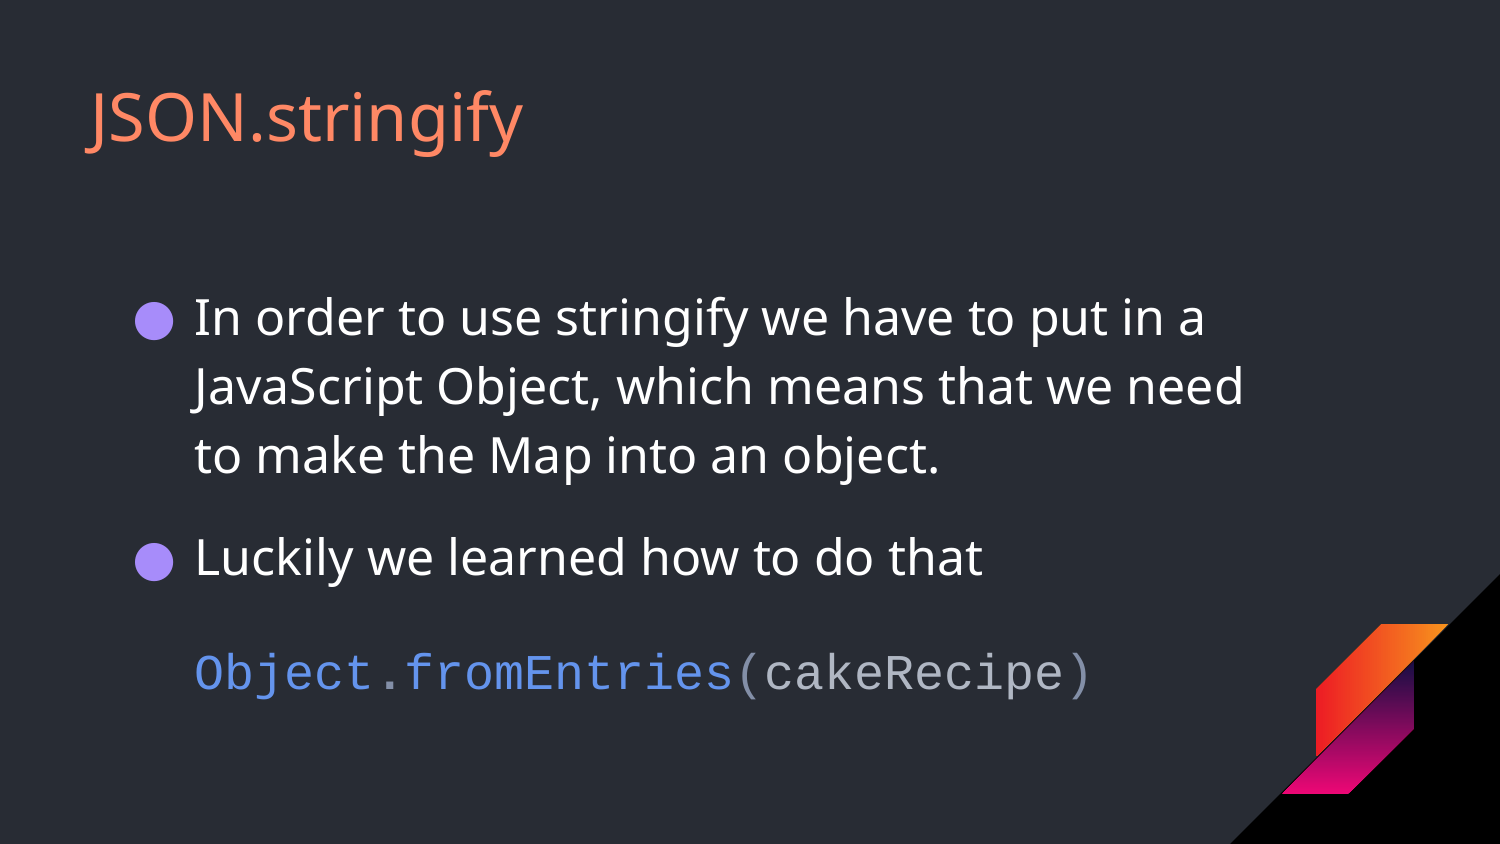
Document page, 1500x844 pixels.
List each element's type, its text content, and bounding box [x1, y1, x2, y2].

list In order to use stringify we have to put in a JavaScript Object, which means that we need to make the Map into an object. Luckily we learned how to do that Object.fromEntries(cakeRecipe) [104, 198, 1269, 778]
title JSON.stringify [75, 59, 1231, 154]
